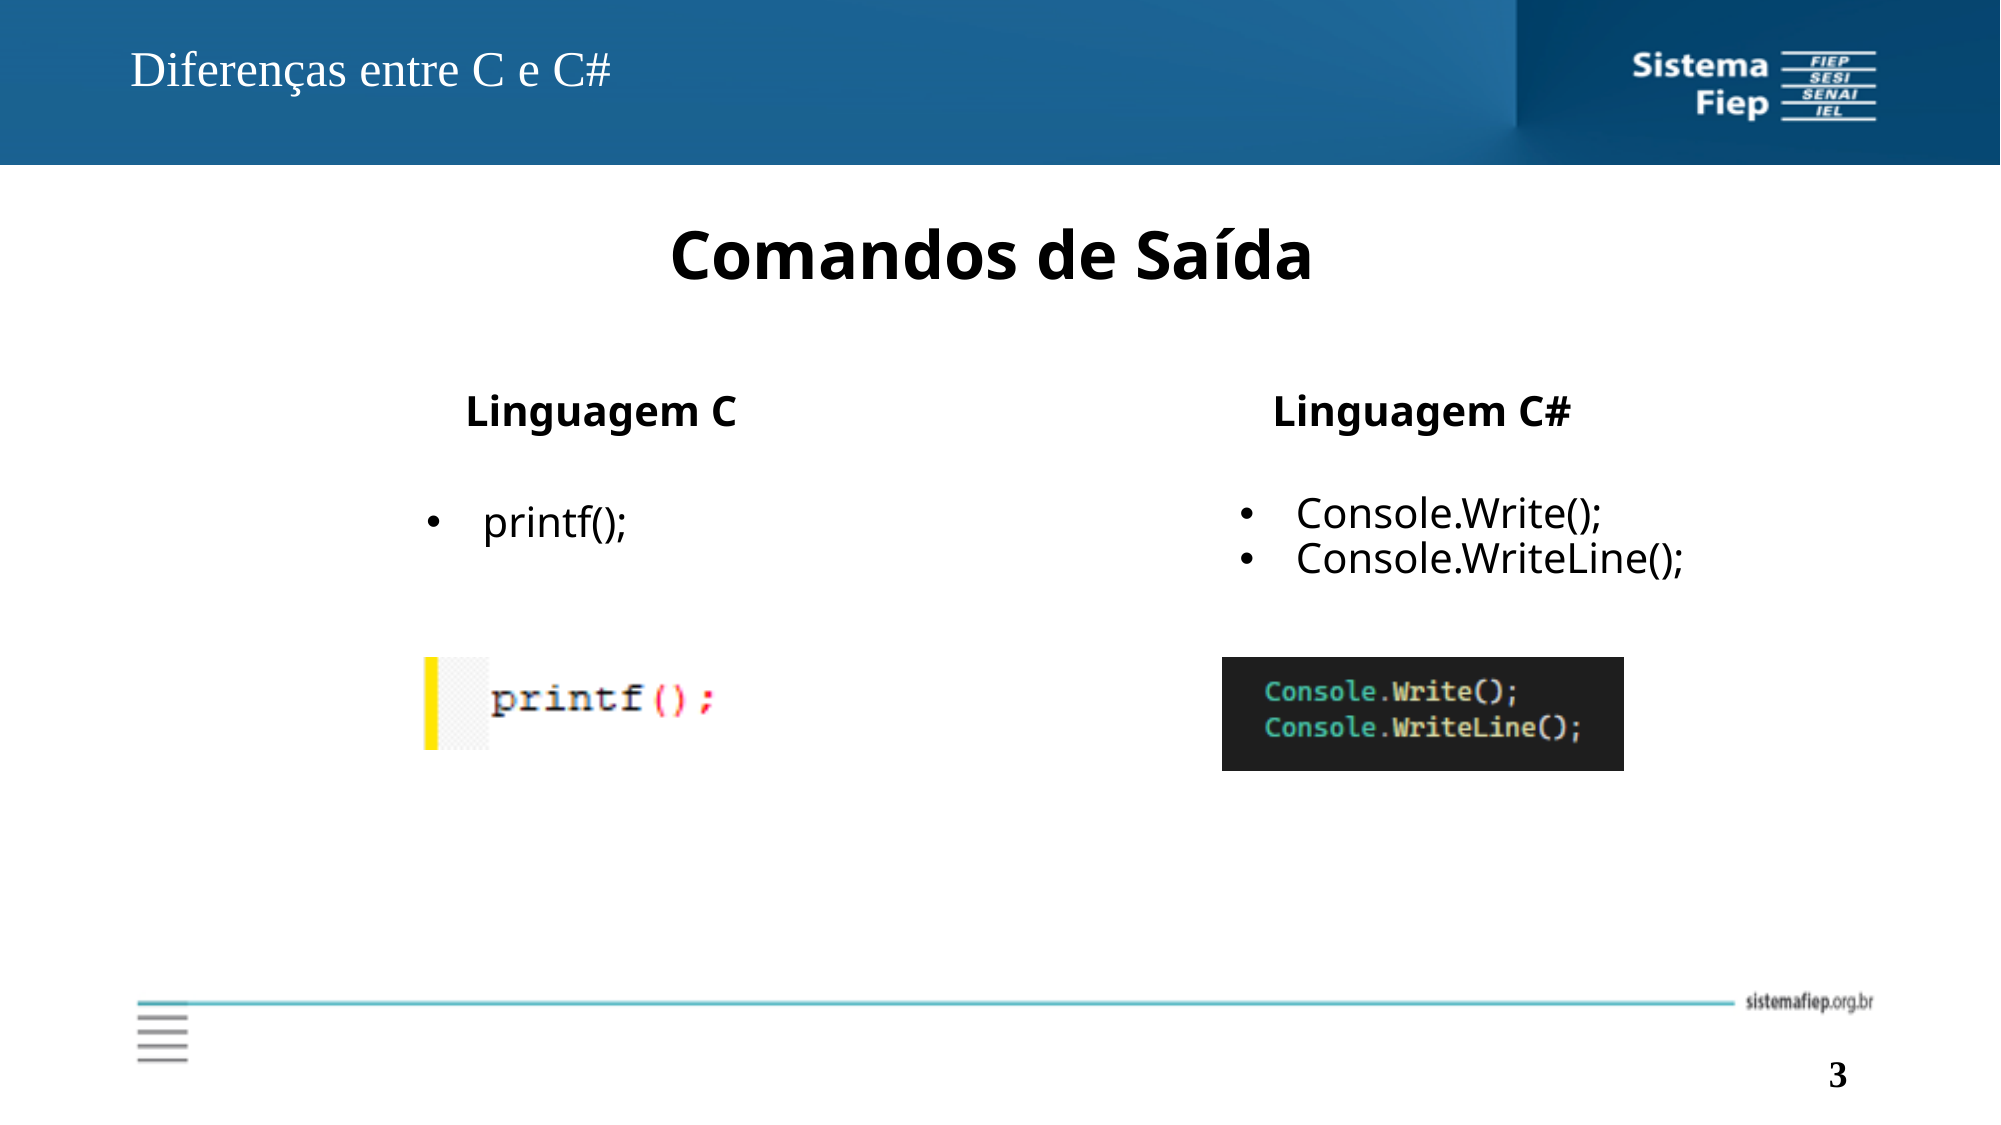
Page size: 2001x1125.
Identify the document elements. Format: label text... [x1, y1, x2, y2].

text_box Comandos de Saída [179, 183, 1806, 302]
text_box Linguagem C# [1232, 377, 1612, 443]
text_box Console.Write(); Console.WriteLine(); [1224, 487, 1806, 591]
picture [1221, 657, 1624, 771]
picture [0, 0, 2000, 165]
text_box printf(); [411, 487, 776, 554]
picture [423, 657, 779, 750]
text_box Linguagem C [411, 377, 791, 443]
picture [0, 967, 2000, 1125]
